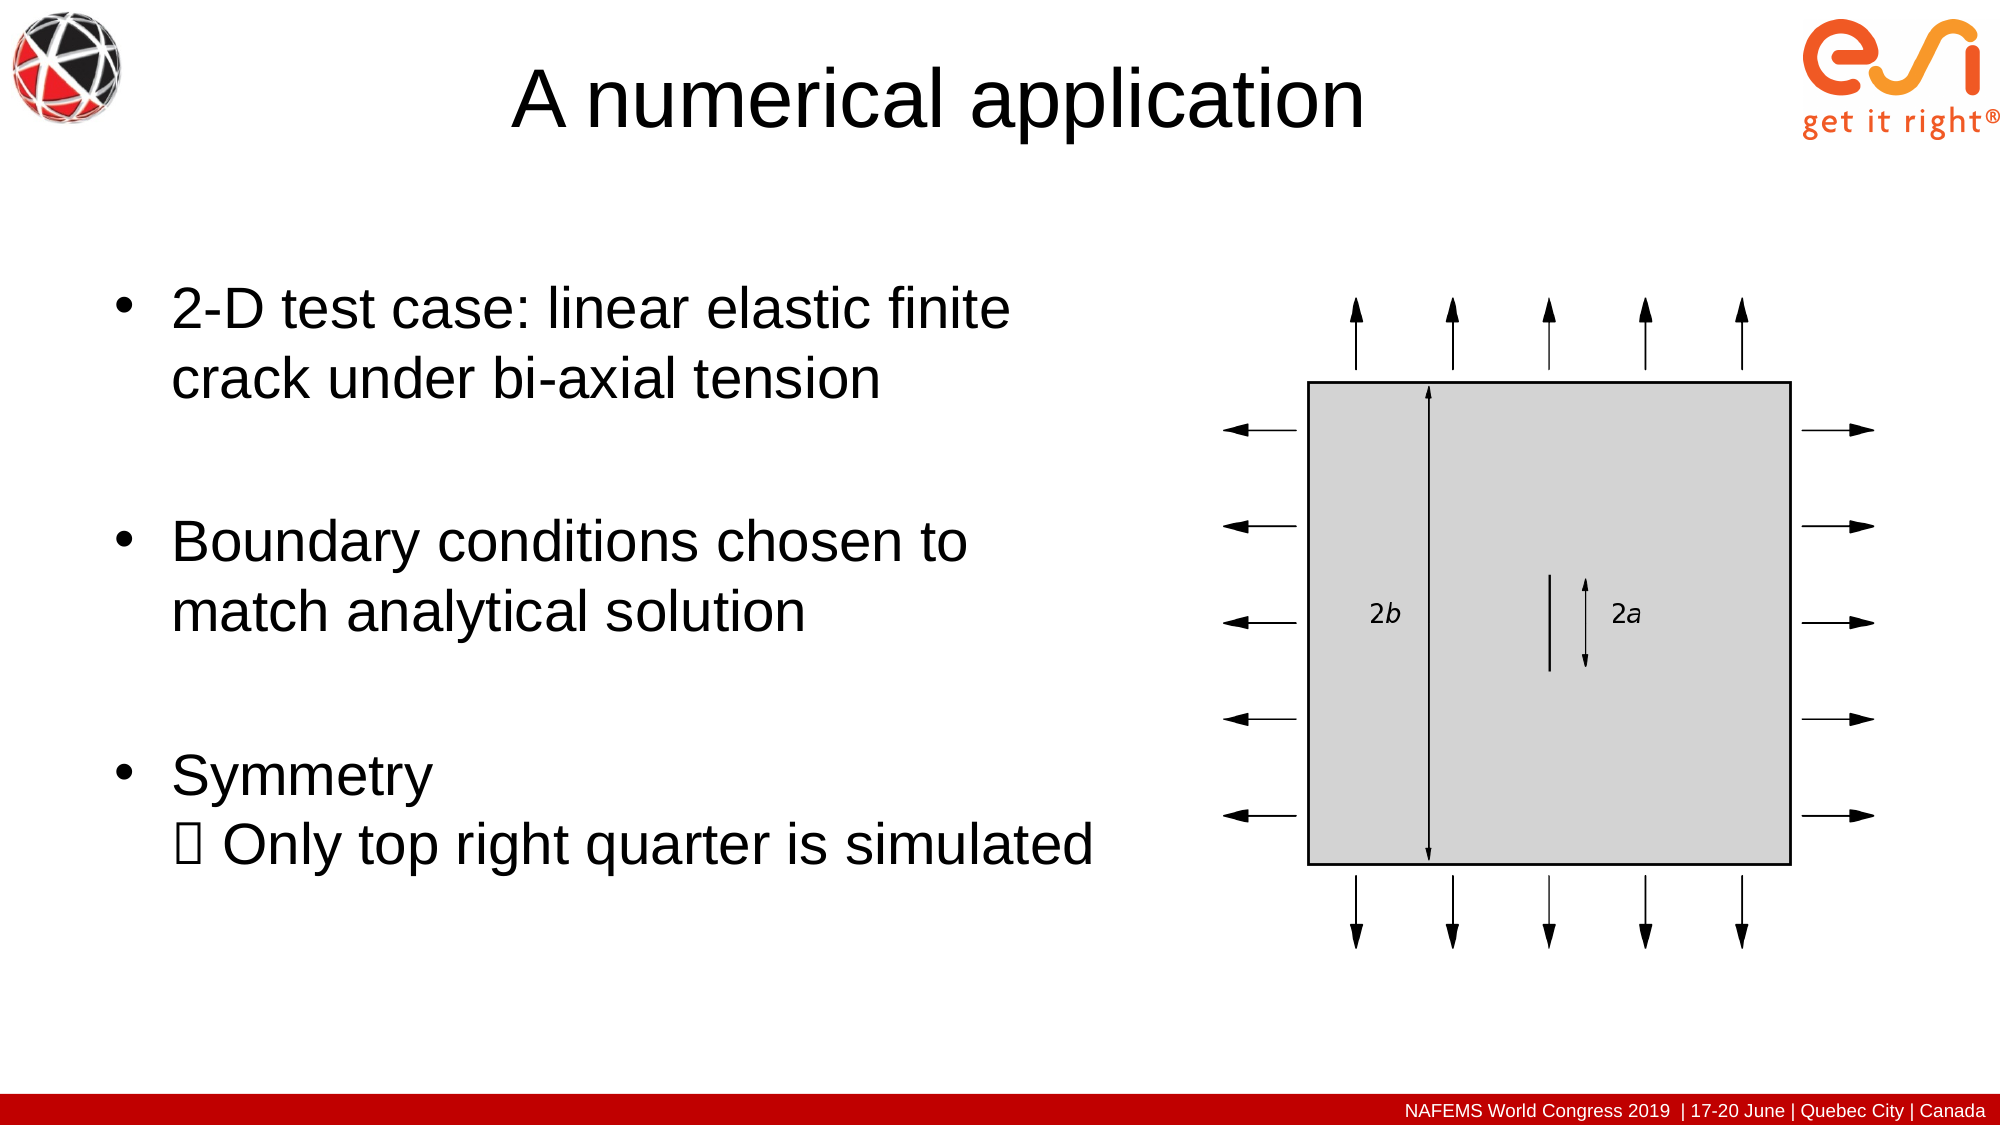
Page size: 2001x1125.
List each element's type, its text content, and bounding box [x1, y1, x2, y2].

picture [1803, 19, 2000, 140]
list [1157, 262, 1901, 1006]
picture [11, 11, 124, 126]
list 2-D test case: linear elastic finite crack under bi-axial tension Boundary conditions chosen to match analytical solution Symmetry  Only top right quarter is simulated [99, 262, 1142, 1005]
title A numerical application [359, 0, 1520, 188]
